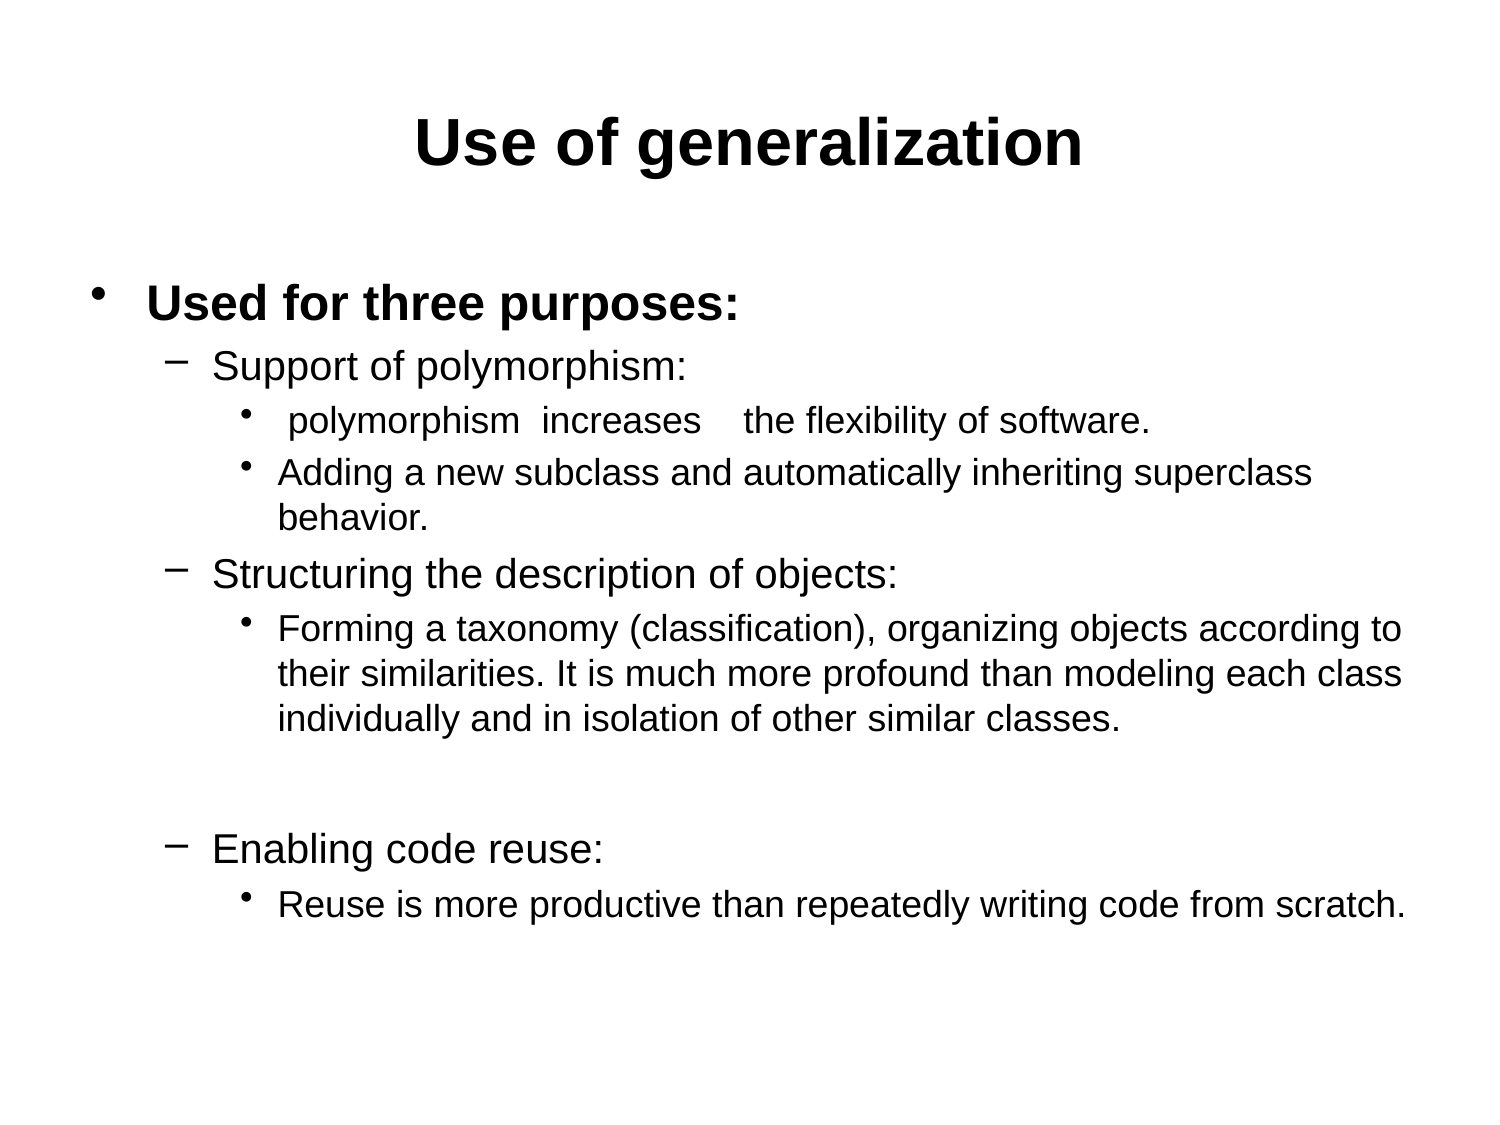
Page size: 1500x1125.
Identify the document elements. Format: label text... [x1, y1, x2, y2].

list Used for three purposes: Support of polymorphism: polymorphism increases the flexibility of software. Adding a new subclass and automatically inheriting superclass behavior. Structuring the description of objects: Forming a taxonomy (classification), organizing objects according to their similarities. It is much more profound than modeling each class individually and in isolation of other similar classes. Enabling code reuse: Reuse is more productive than repeatedly writing code from scratch. [74, 262, 1426, 1006]
title Use of generalization [74, 44, 1426, 233]
